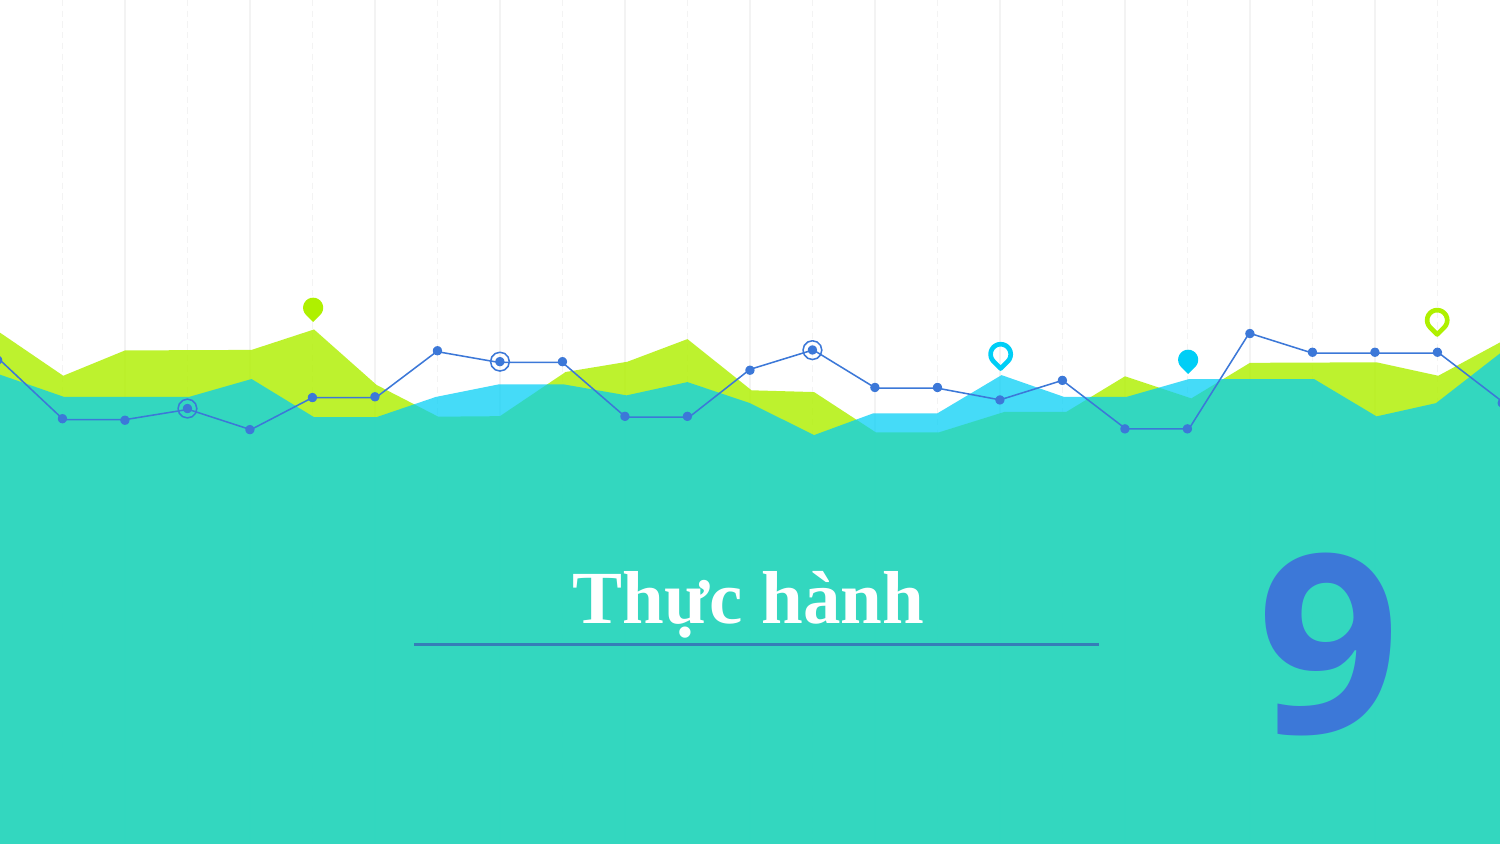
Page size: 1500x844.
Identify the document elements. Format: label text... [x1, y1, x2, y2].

title Thực hành [282, 463, 1215, 654]
text_box 9 [1184, 600, 1473, 799]
